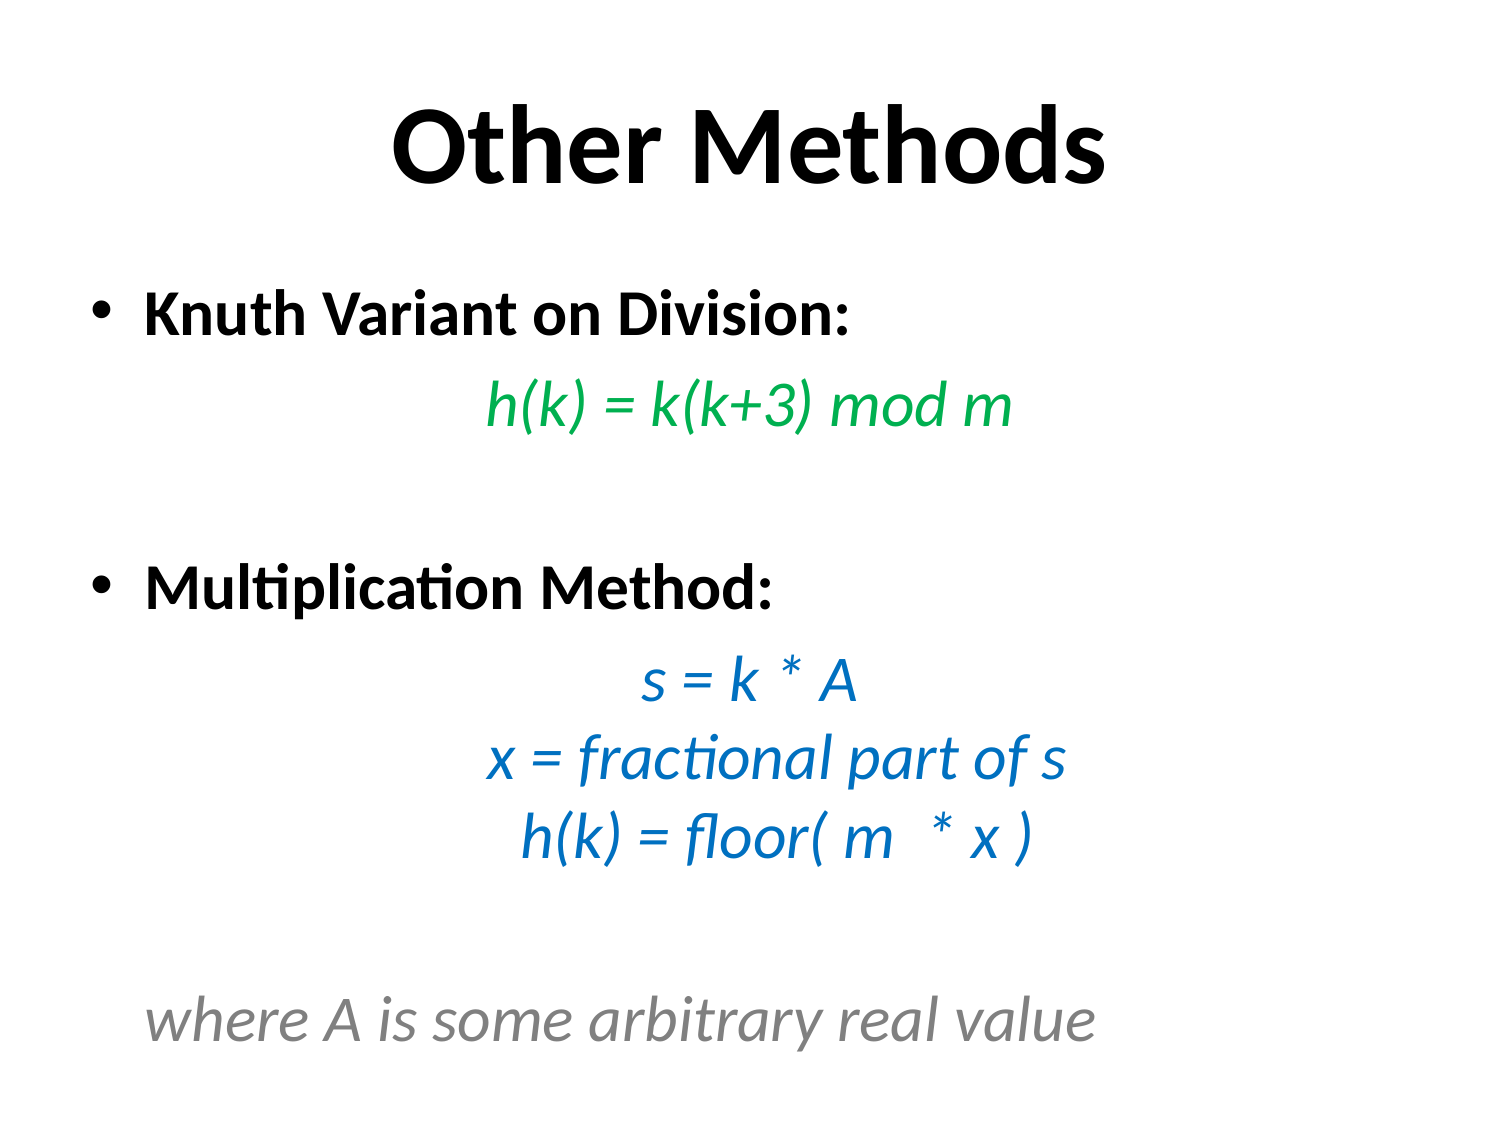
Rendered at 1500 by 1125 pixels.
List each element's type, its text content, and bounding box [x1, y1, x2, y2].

title Other Methods [75, 45, 1425, 233]
list Knuth Variant on Division: h(k) = k(k+3) mod m Multiplication Method: s = k * A x = fractional part of s h(k) = floor( m * x ) where A is some arbitrary real value [75, 262, 1425, 1125]
